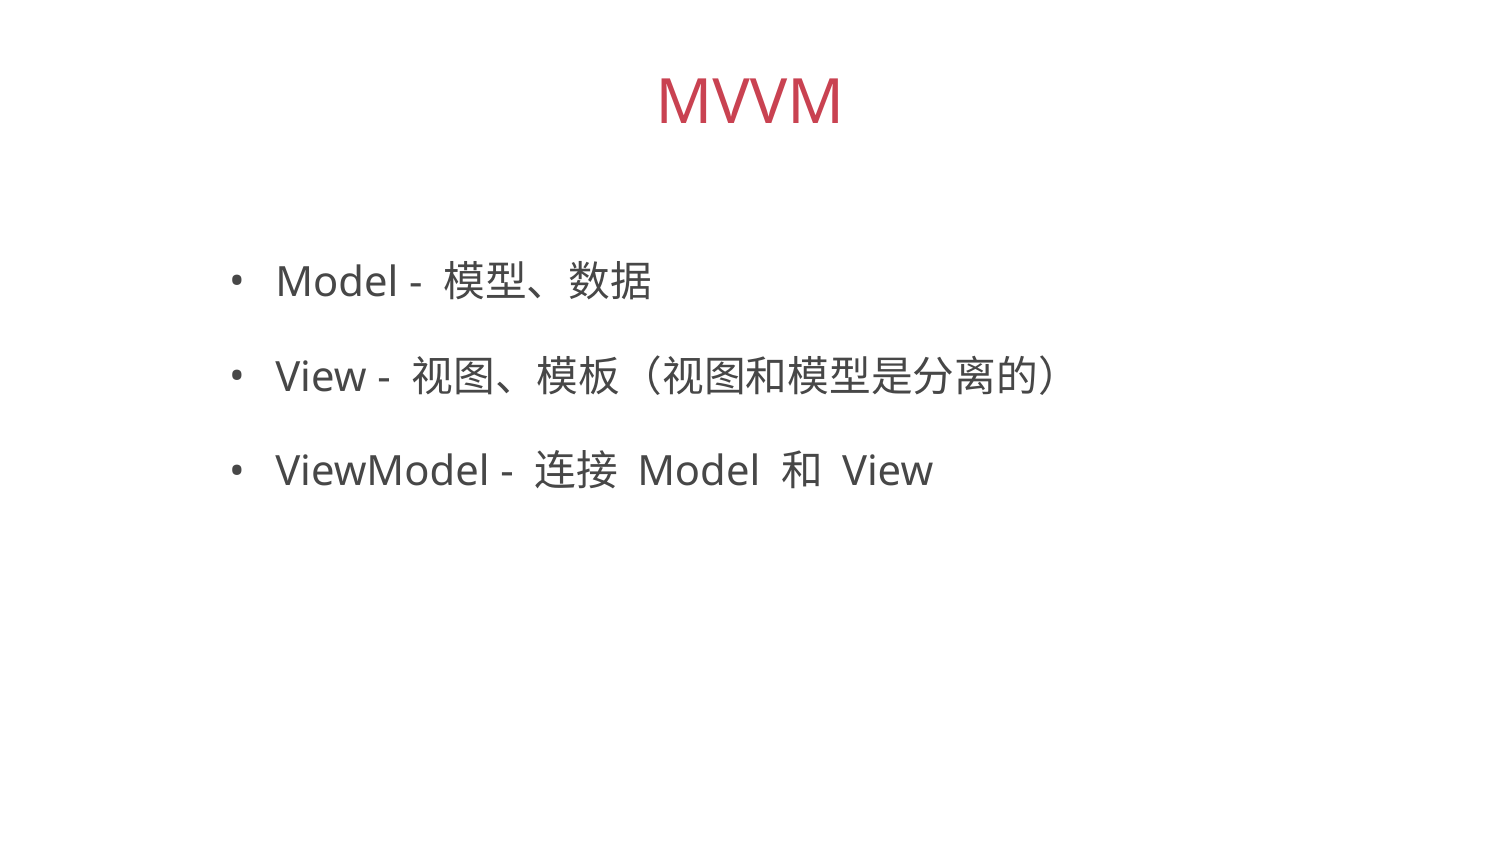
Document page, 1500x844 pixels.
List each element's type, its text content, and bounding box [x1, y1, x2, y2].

text_box Model - 模型、数据 [229, 254, 1219, 305]
text_box View - 视图、模板（视图和模型是分离的） [229, 349, 1306, 400]
text_box ViewModel - 连接 Model 和 View [229, 444, 1251, 495]
text_box MVVM [655, 61, 845, 137]
